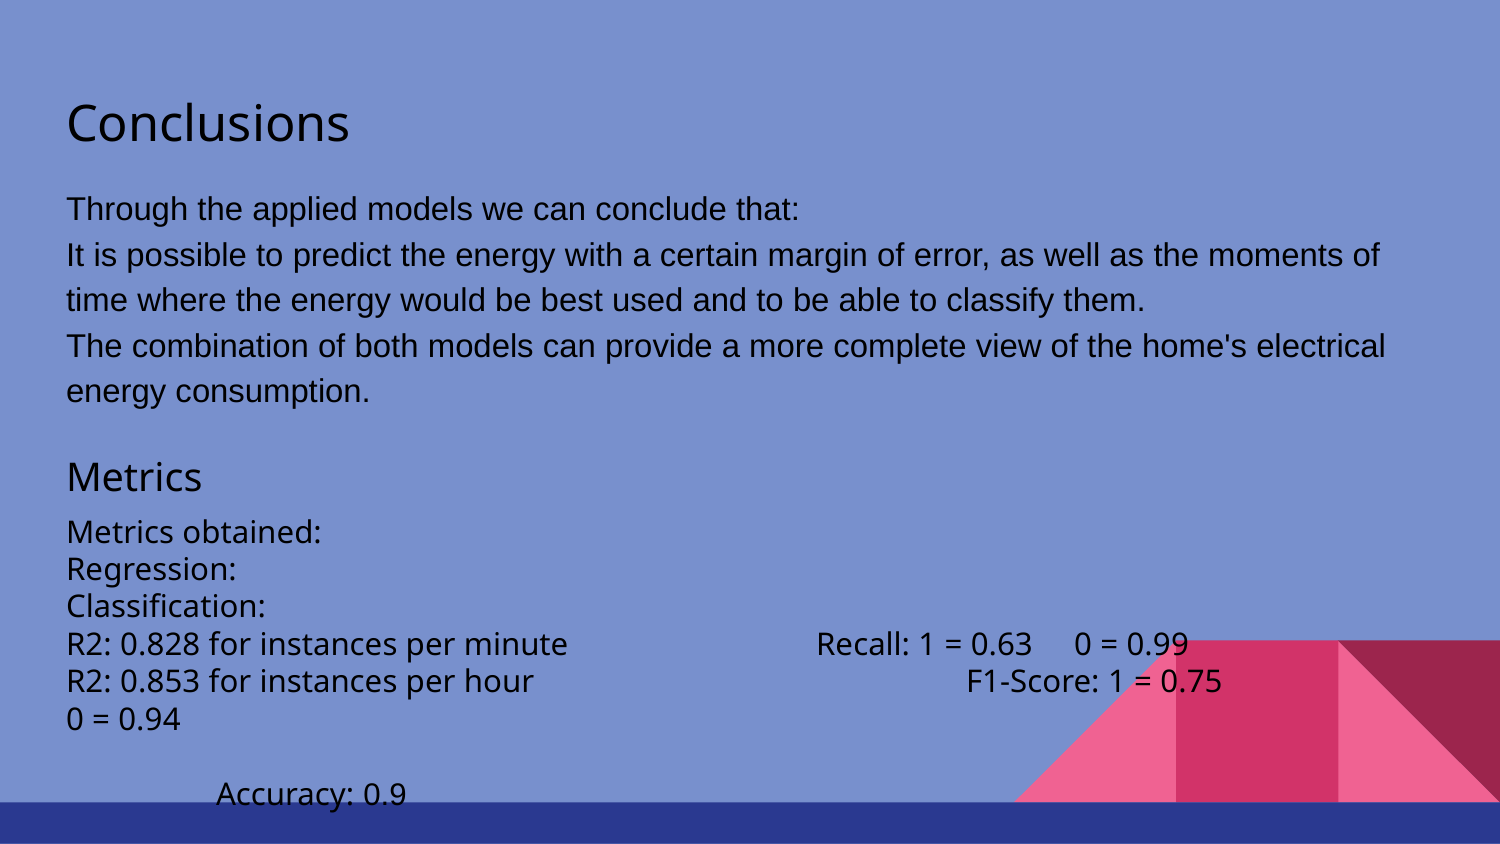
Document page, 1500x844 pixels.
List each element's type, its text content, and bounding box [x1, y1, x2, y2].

title Conclusions [51, 67, 1449, 167]
text_box Metrics obtained: Regression: Classification: R2: 0.828 for instances per minute Recall: 1 = 0.63 0 = 0.99 R2: 0.853 for instances per hour F1-Score: 1 = 0.75 0 = 0.94 Accuracy: 0.9 [51, 496, 1278, 844]
text_box Metrics [51, 436, 1334, 515]
list Through the applied models we can conclude that: It is possible to predict the energy with a certain margin of error, as well as the moments of time where the energy would be best used and to be able to classify them. The combination of both models can provide a more complete view of the home's electrical energy consumption. [51, 166, 1423, 438]
